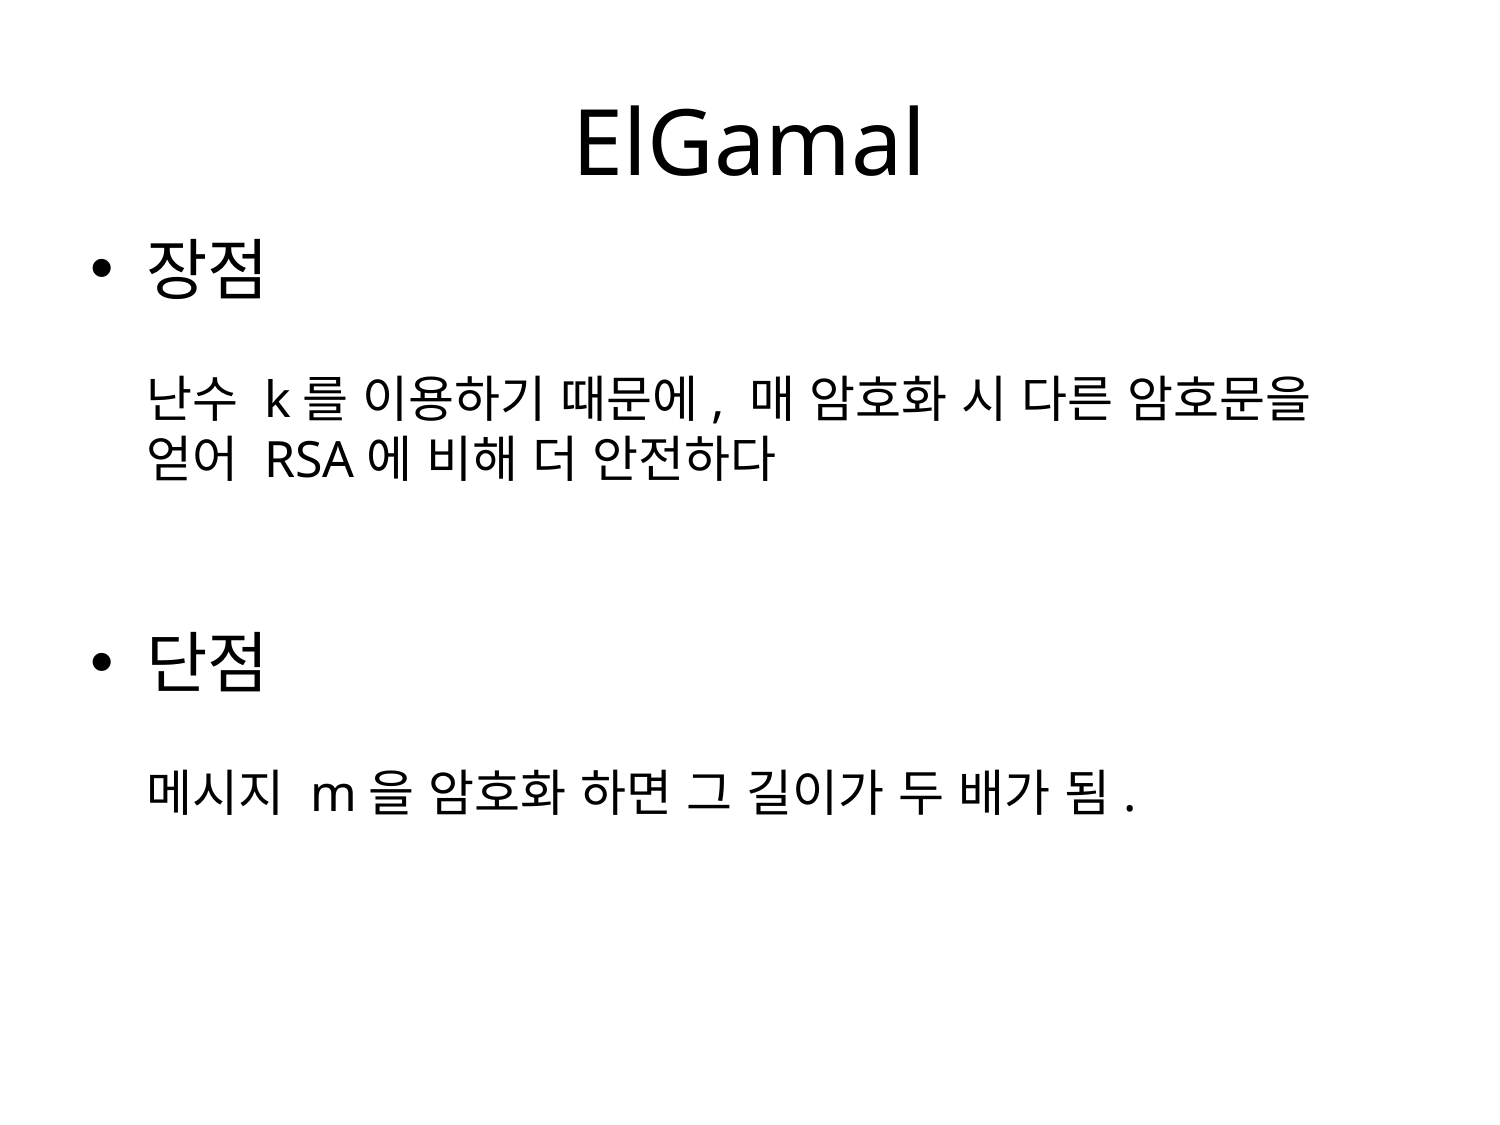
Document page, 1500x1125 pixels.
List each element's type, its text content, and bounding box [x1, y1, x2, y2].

title ElGamal [75, 45, 1425, 219]
list 장점 난수 k를 이용하기 때문에, 매 암호화 시 다른 암호문을 얻어 RSA에 비해 더 안전하다 단점 메시지 m을 암호화 하면 그 길이가 두 배가 됨. [75, 219, 1425, 1059]
